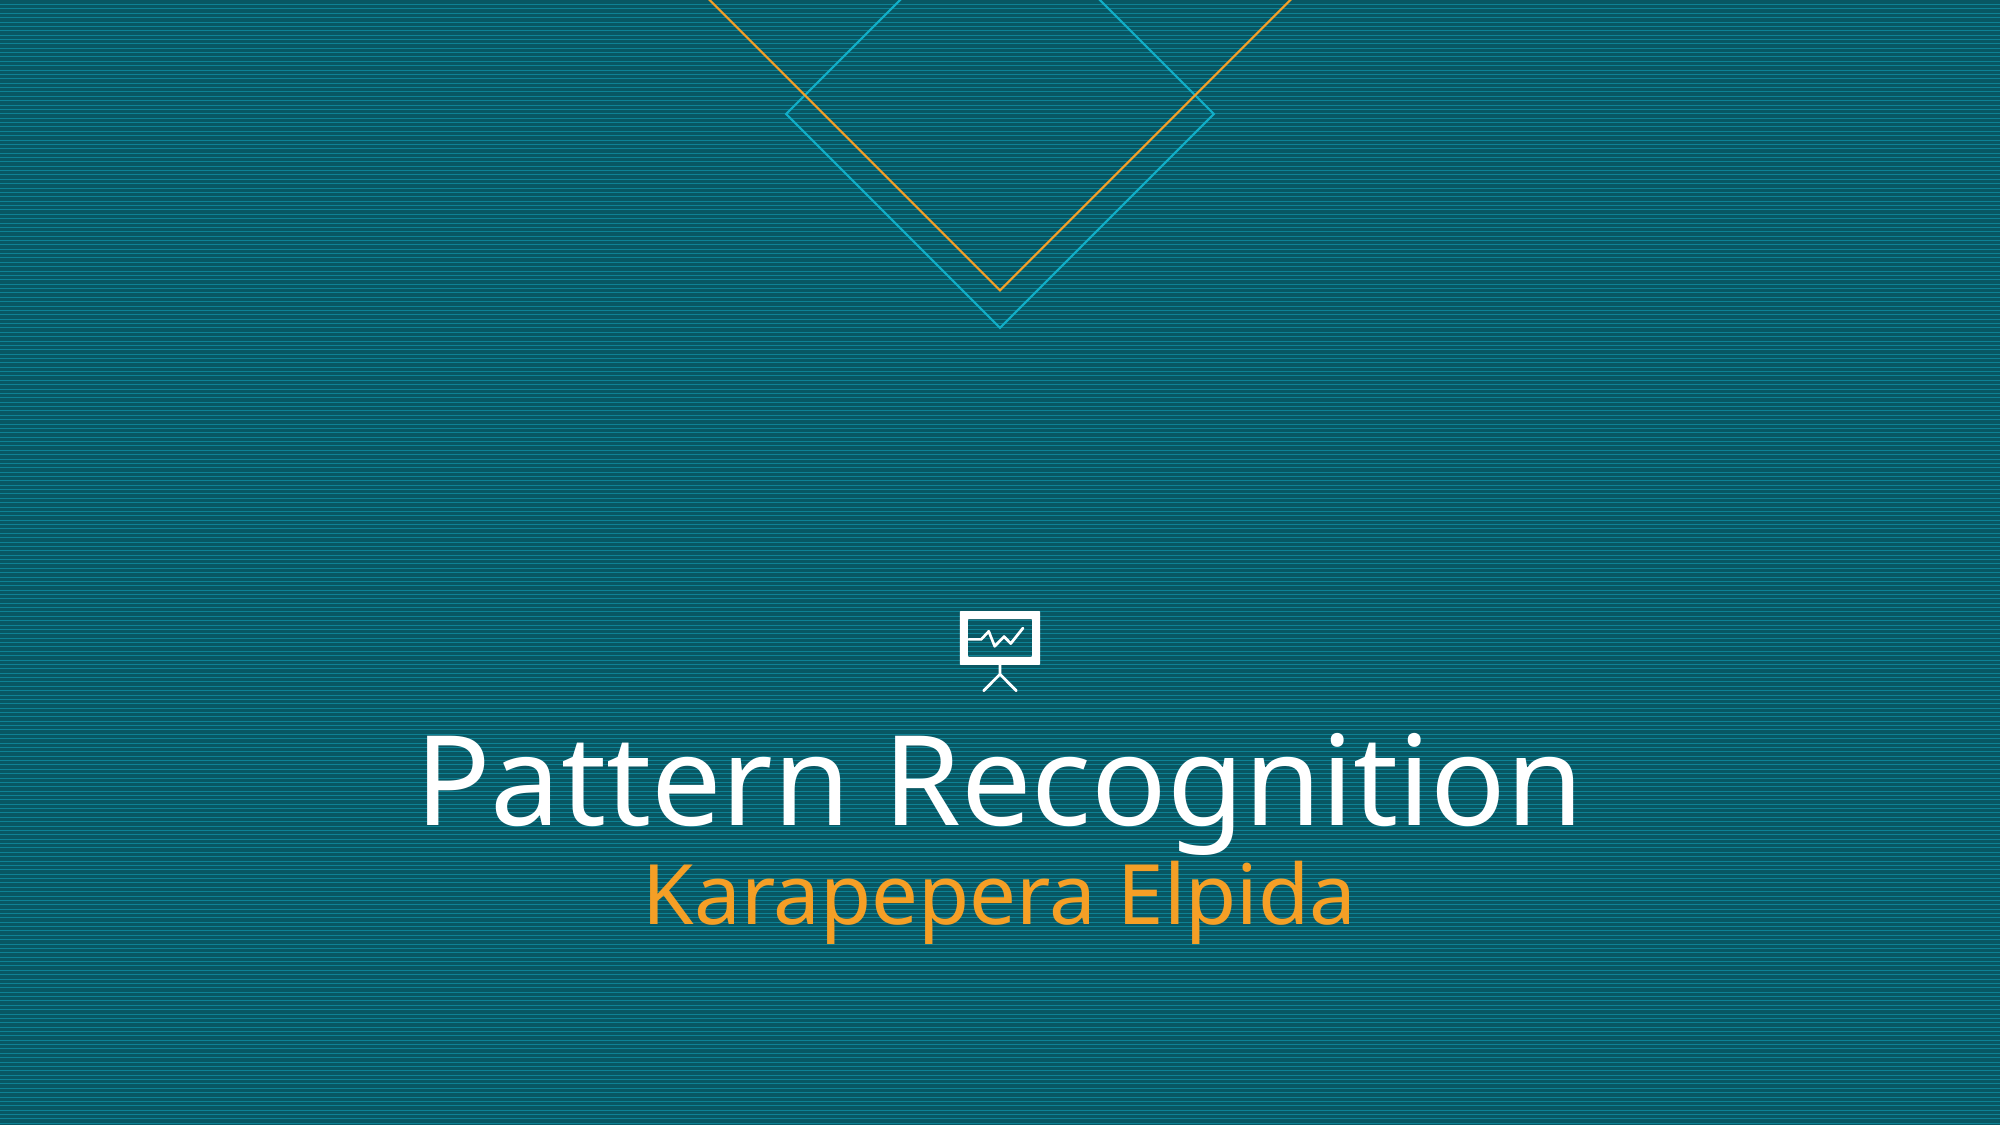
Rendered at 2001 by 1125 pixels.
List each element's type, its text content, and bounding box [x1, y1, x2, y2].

text_box [784, 95, 1216, 330]
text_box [959, 611, 1041, 692]
title Pattern Recognition Karapepera Elpida [249, 717, 1750, 943]
text_box [708, 0, 1292, 292]
